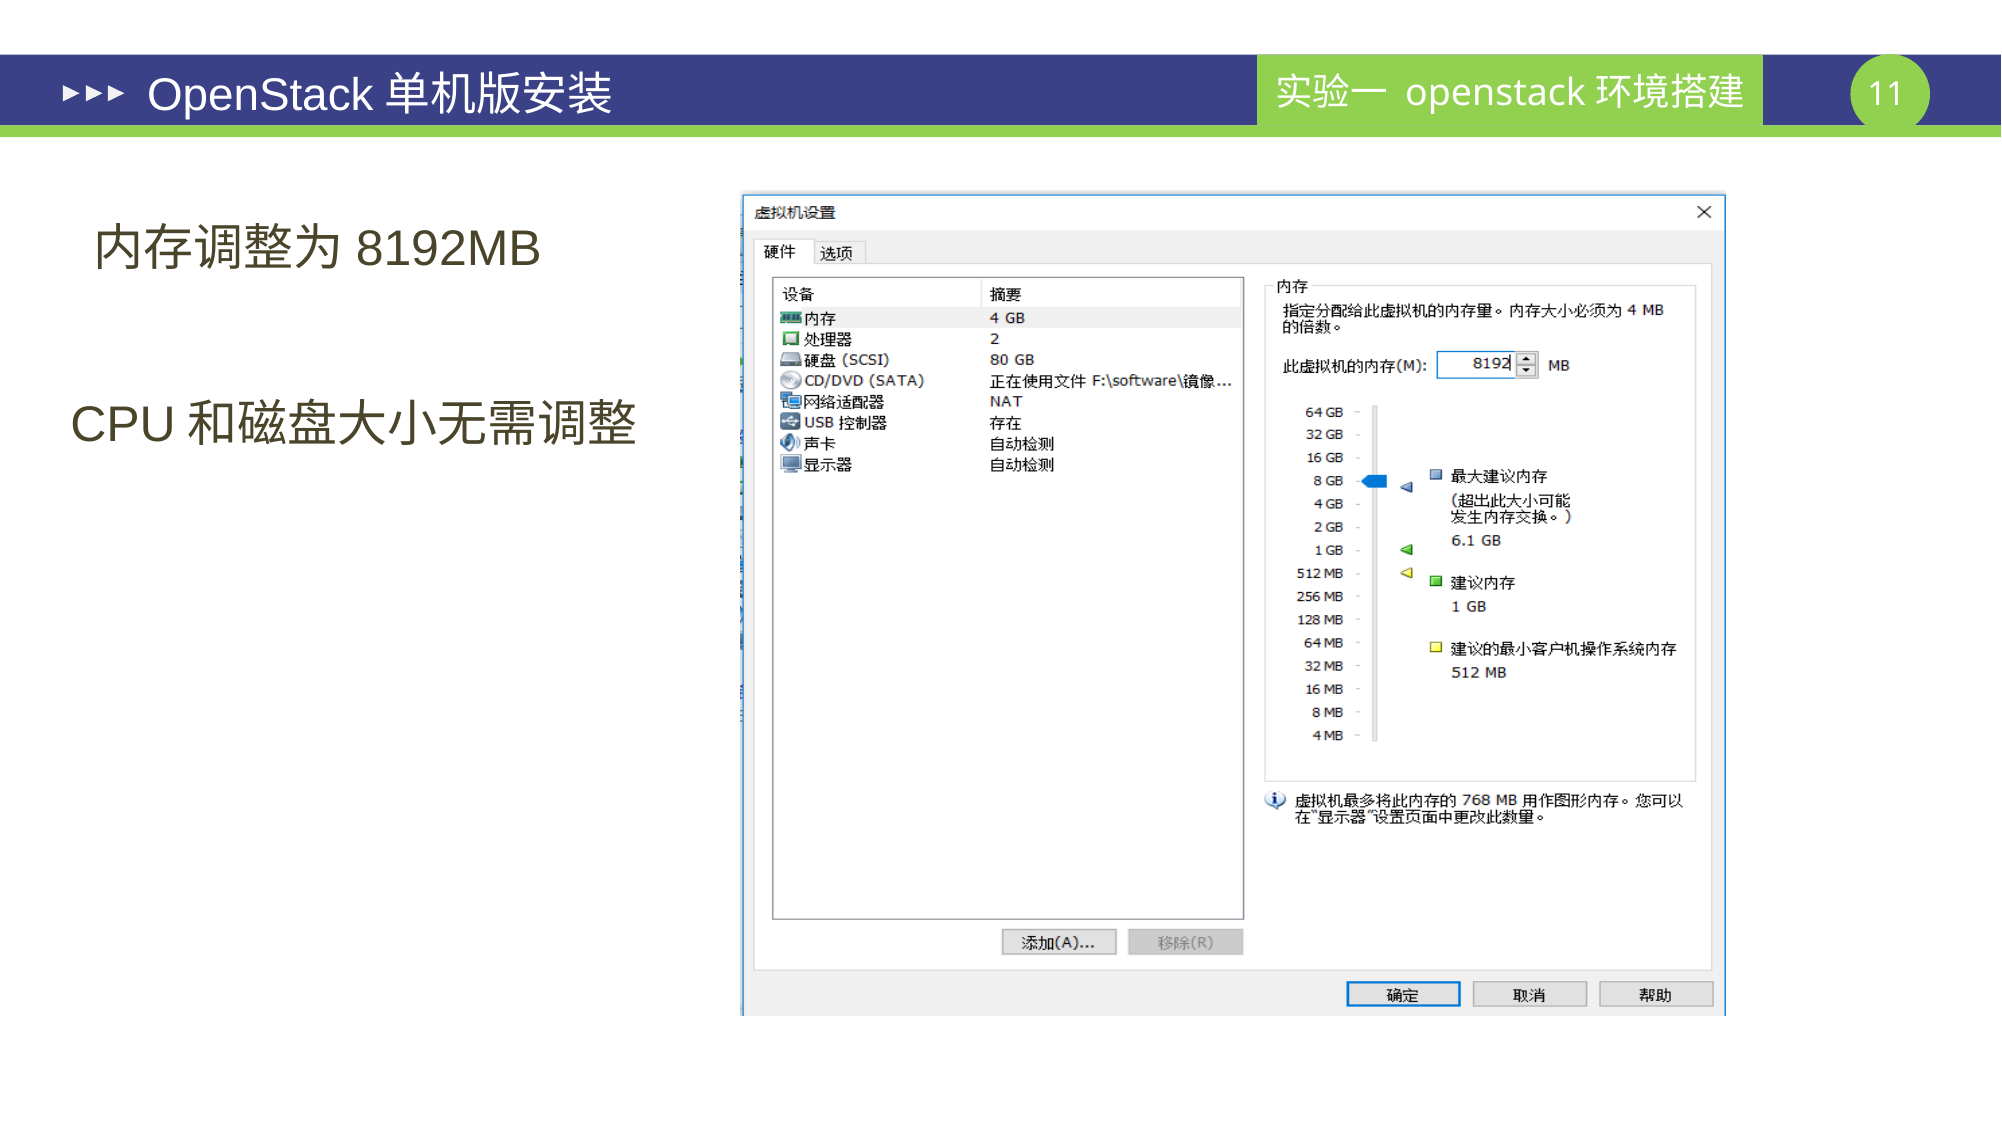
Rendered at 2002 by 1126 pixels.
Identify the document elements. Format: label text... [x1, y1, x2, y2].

title OpenStack单机版安装 [127, 59, 1207, 126]
picture [740, 190, 1726, 1016]
list 内存调整为8192MB CPU和磁盘大小无需调整 [50, 187, 688, 1016]
